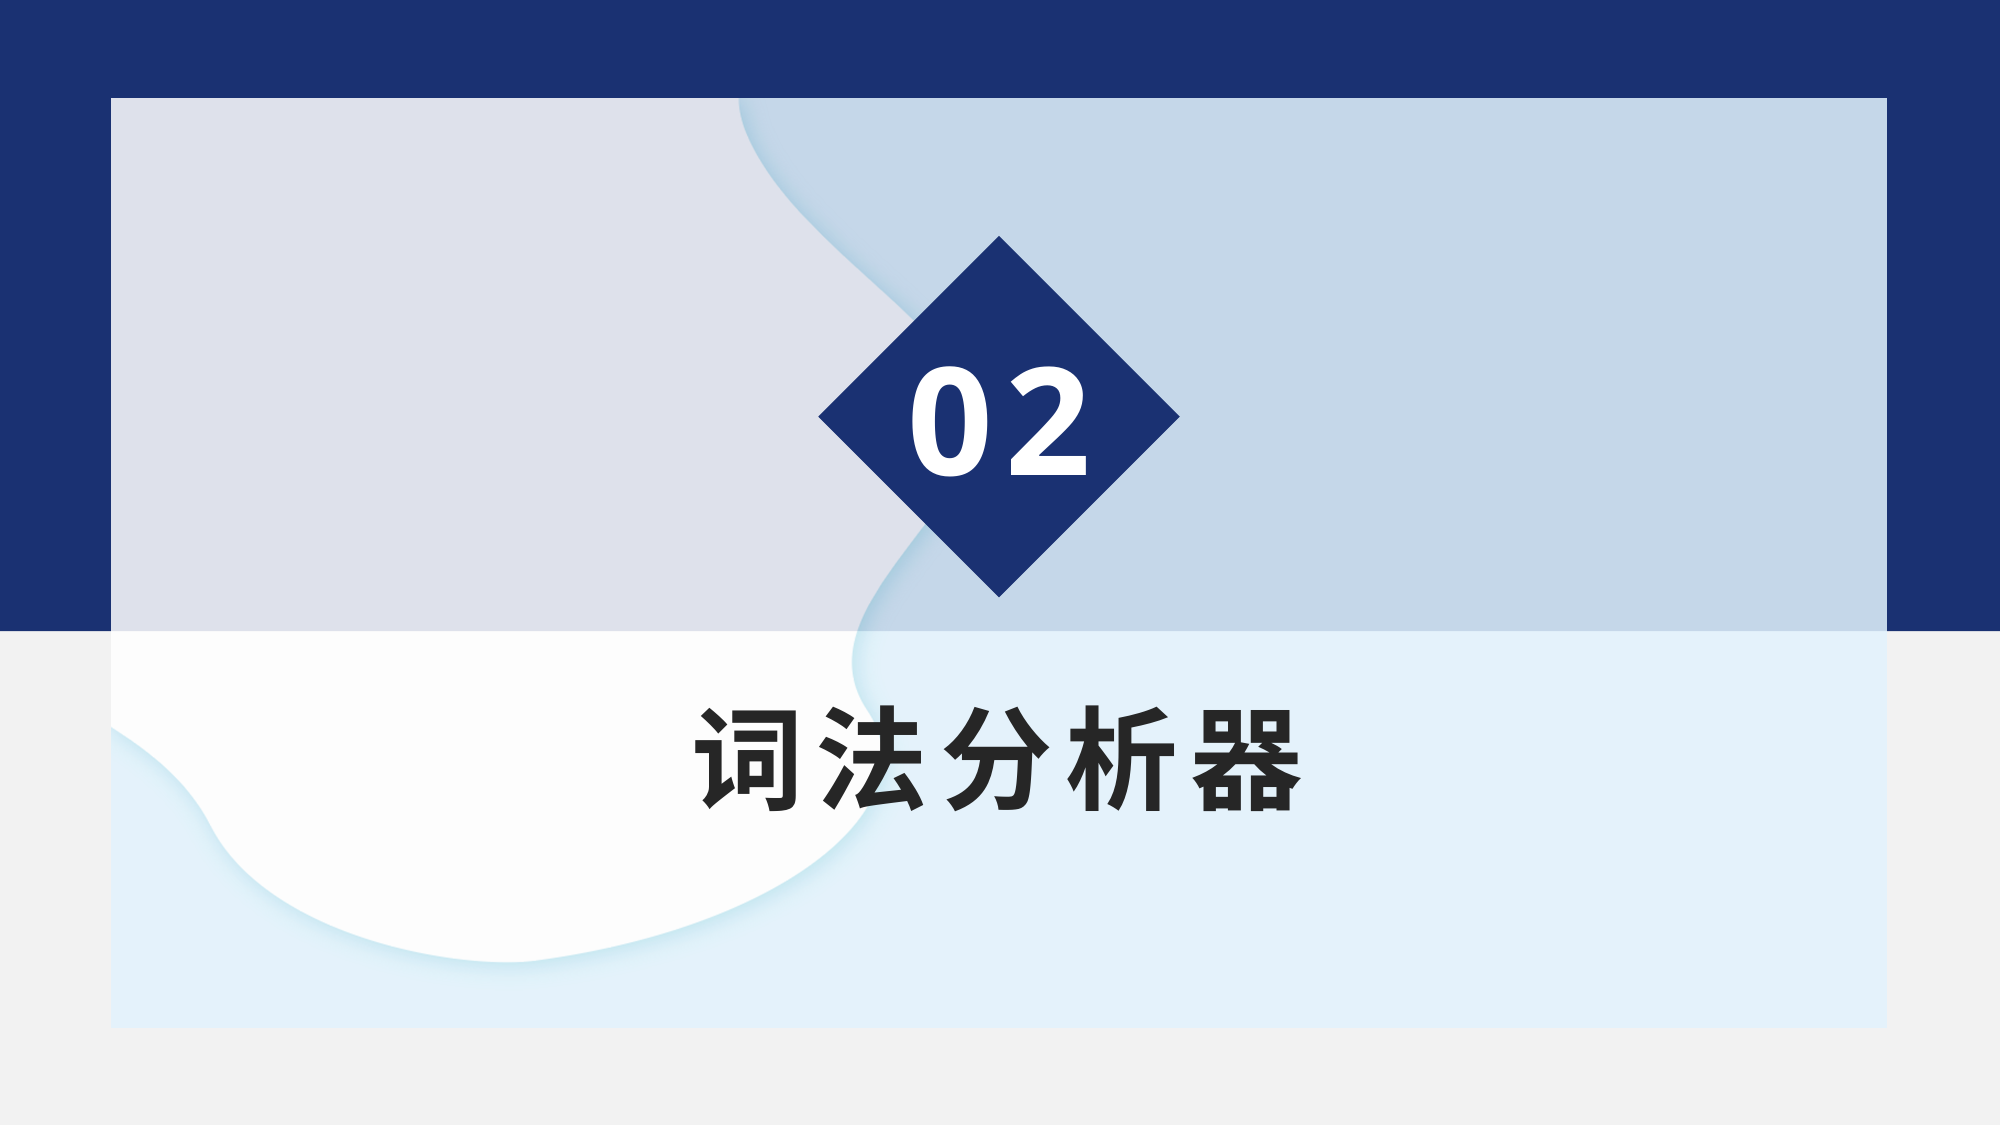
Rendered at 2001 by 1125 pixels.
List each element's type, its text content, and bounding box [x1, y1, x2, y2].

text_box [822, 240, 1176, 593]
text_box 词法分析器 [483, 614, 1511, 832]
text_box [110, 97, 1888, 1029]
